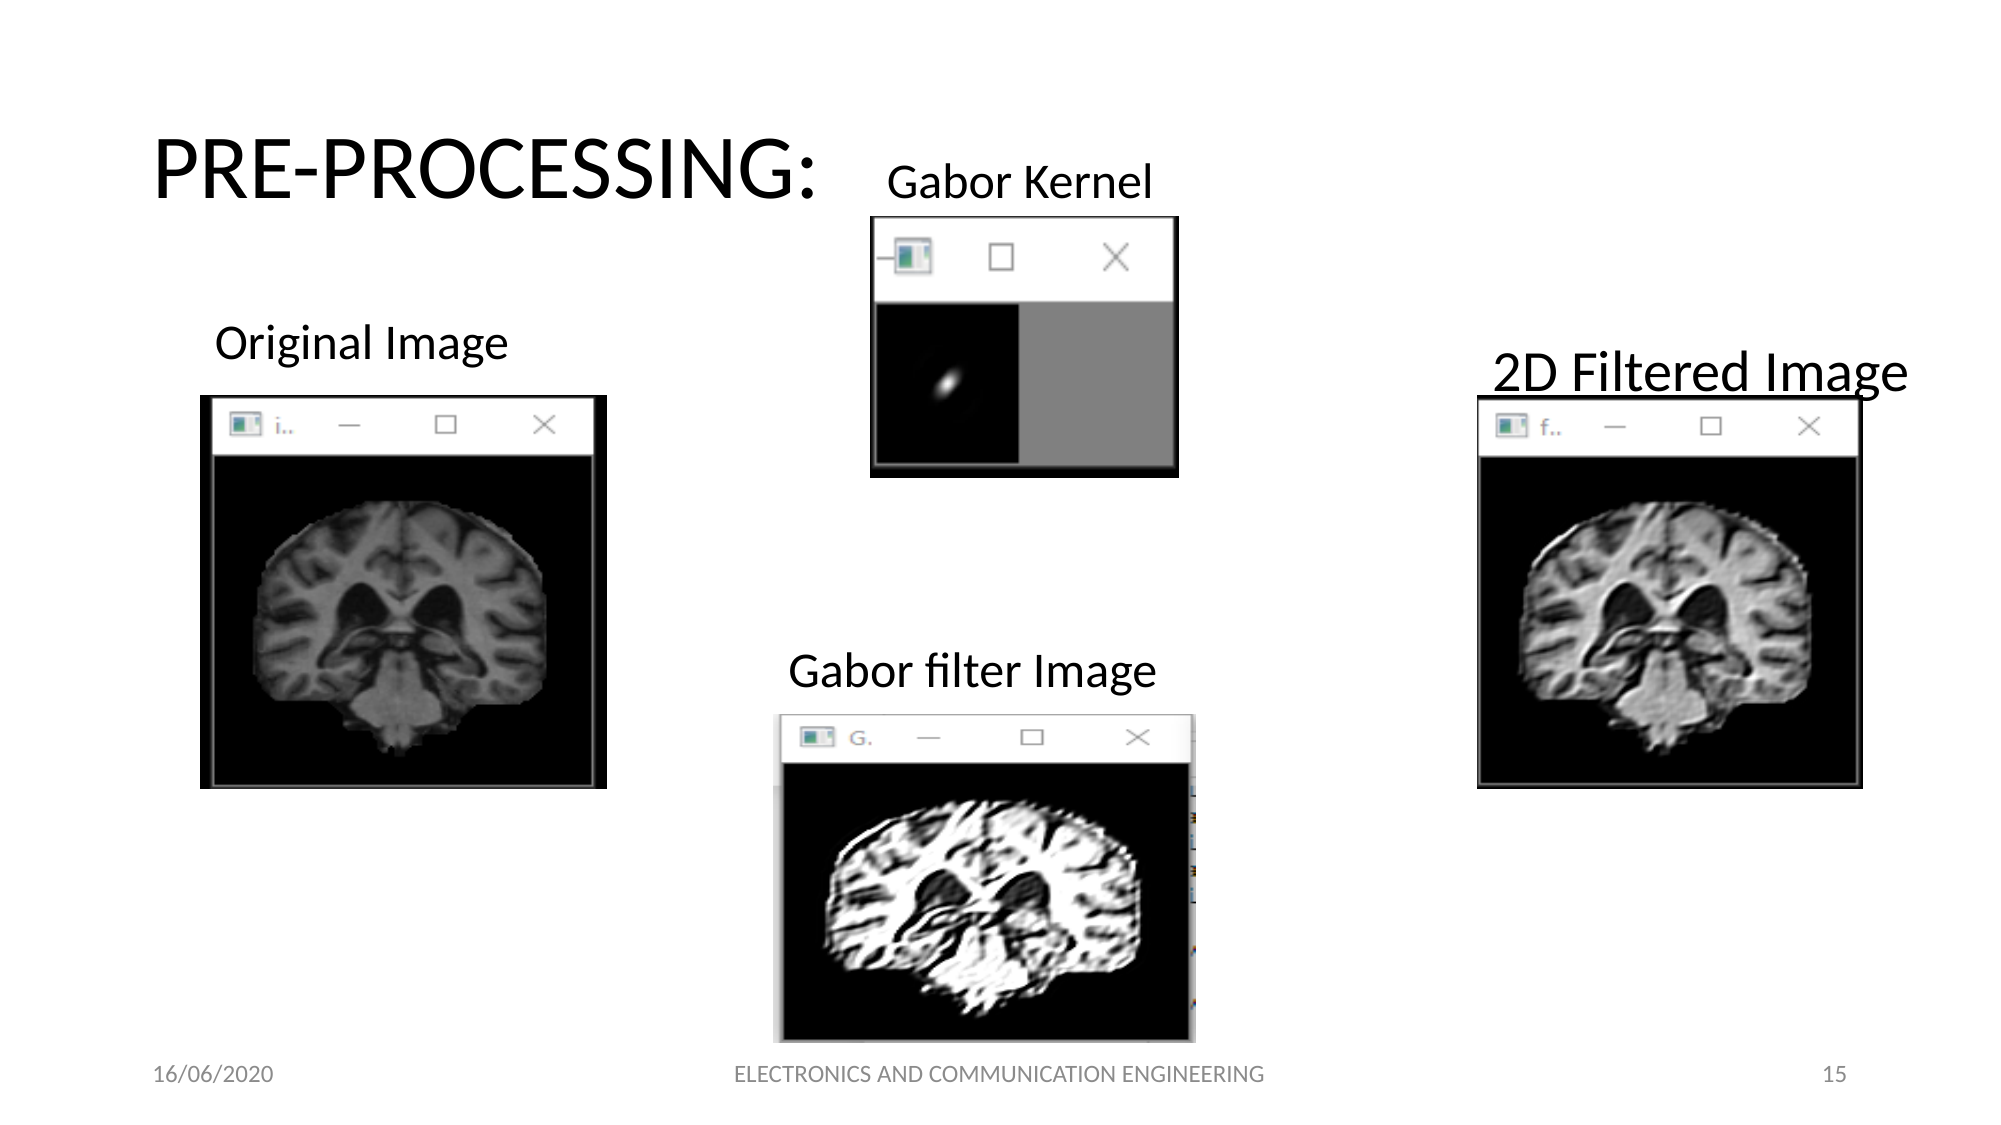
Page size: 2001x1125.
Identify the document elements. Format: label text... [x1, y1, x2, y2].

picture [773, 714, 1196, 1043]
text_box Gabor filter Image [773, 629, 1196, 705]
text_box Original Image [200, 302, 607, 377]
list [200, 395, 607, 789]
text_box 2D Filtered Image [1477, 325, 1938, 411]
picture [869, 216, 1179, 479]
text_box Gabor Kernel [872, 140, 1181, 216]
title PRE-PROCESSING: [137, 59, 1863, 278]
slide_number 15 [1412, 1042, 1863, 1103]
footer ELECTRONICS AND COMMUNICATION ENGINEERING [662, 1042, 1338, 1103]
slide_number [137, 1042, 588, 1103]
picture [1477, 395, 1863, 789]
